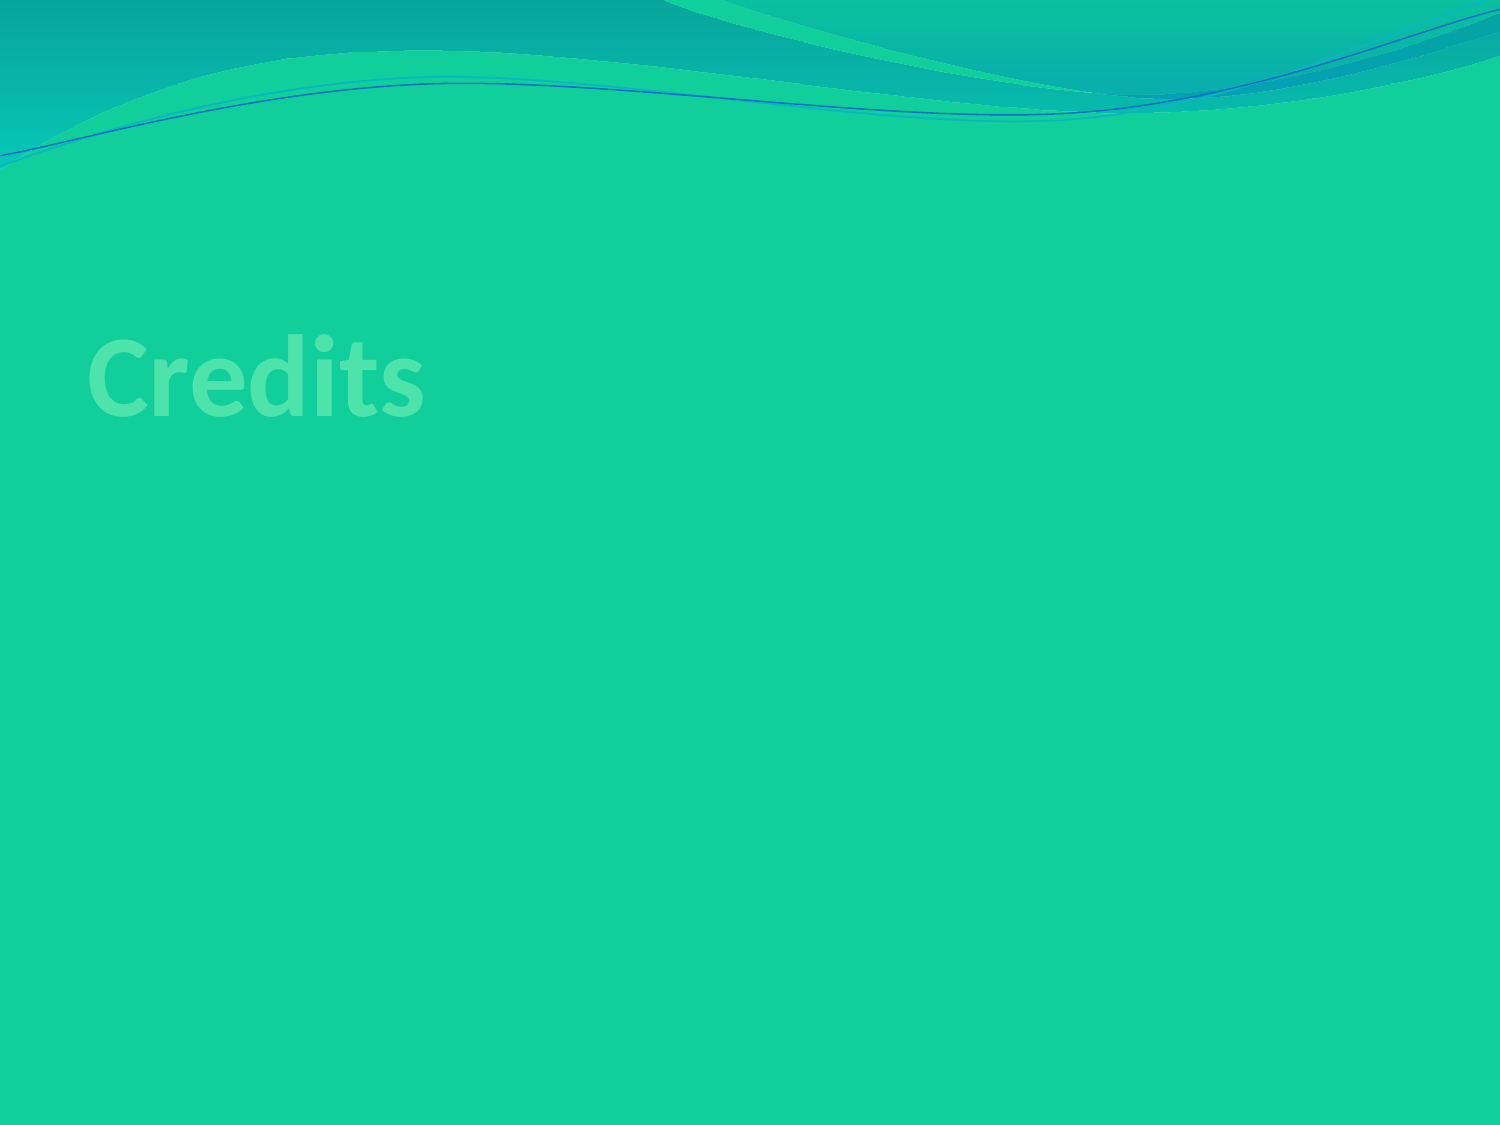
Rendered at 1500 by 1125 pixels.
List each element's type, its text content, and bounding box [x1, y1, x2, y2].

title Credits [86, 216, 1362, 440]
